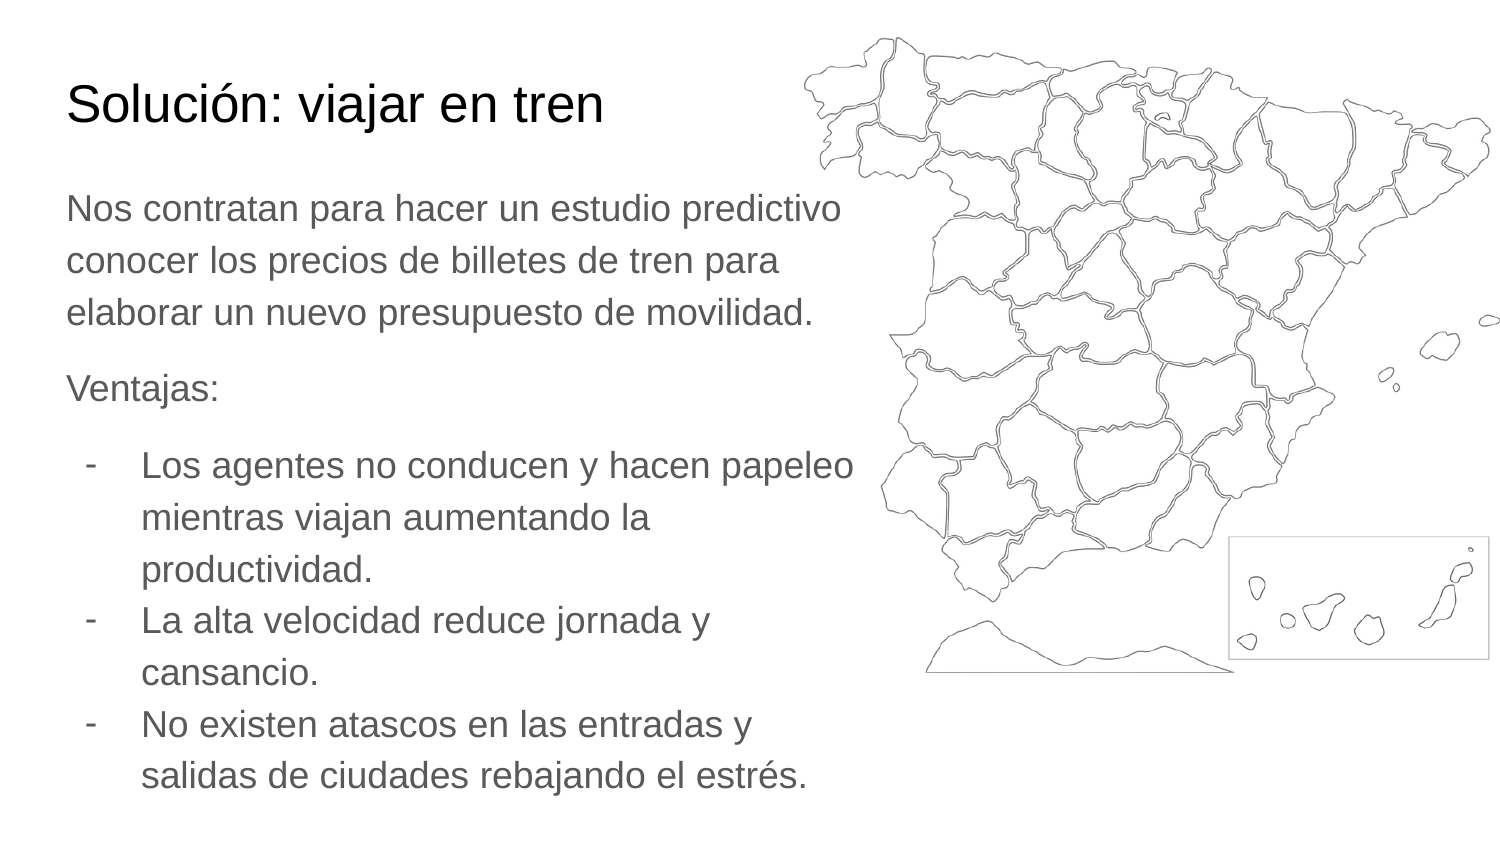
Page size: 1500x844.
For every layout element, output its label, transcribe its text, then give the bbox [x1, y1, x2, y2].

title Solución: viajar en tren [51, 54, 795, 149]
list Nos contratan para hacer un estudio predictivo conocer los precios de billetes de tren para elaborar un nuevo presupuesto de movilidad. Ventajas: Los agentes no conducen y hacen papeleo mientras viajan aumentando la productividad. La alta velocidad reduce jornada y cansancio. No existen atascos en las entradas y salidas de ciudades rebajando el estrés. [51, 162, 874, 825]
picture [804, 37, 1500, 674]
